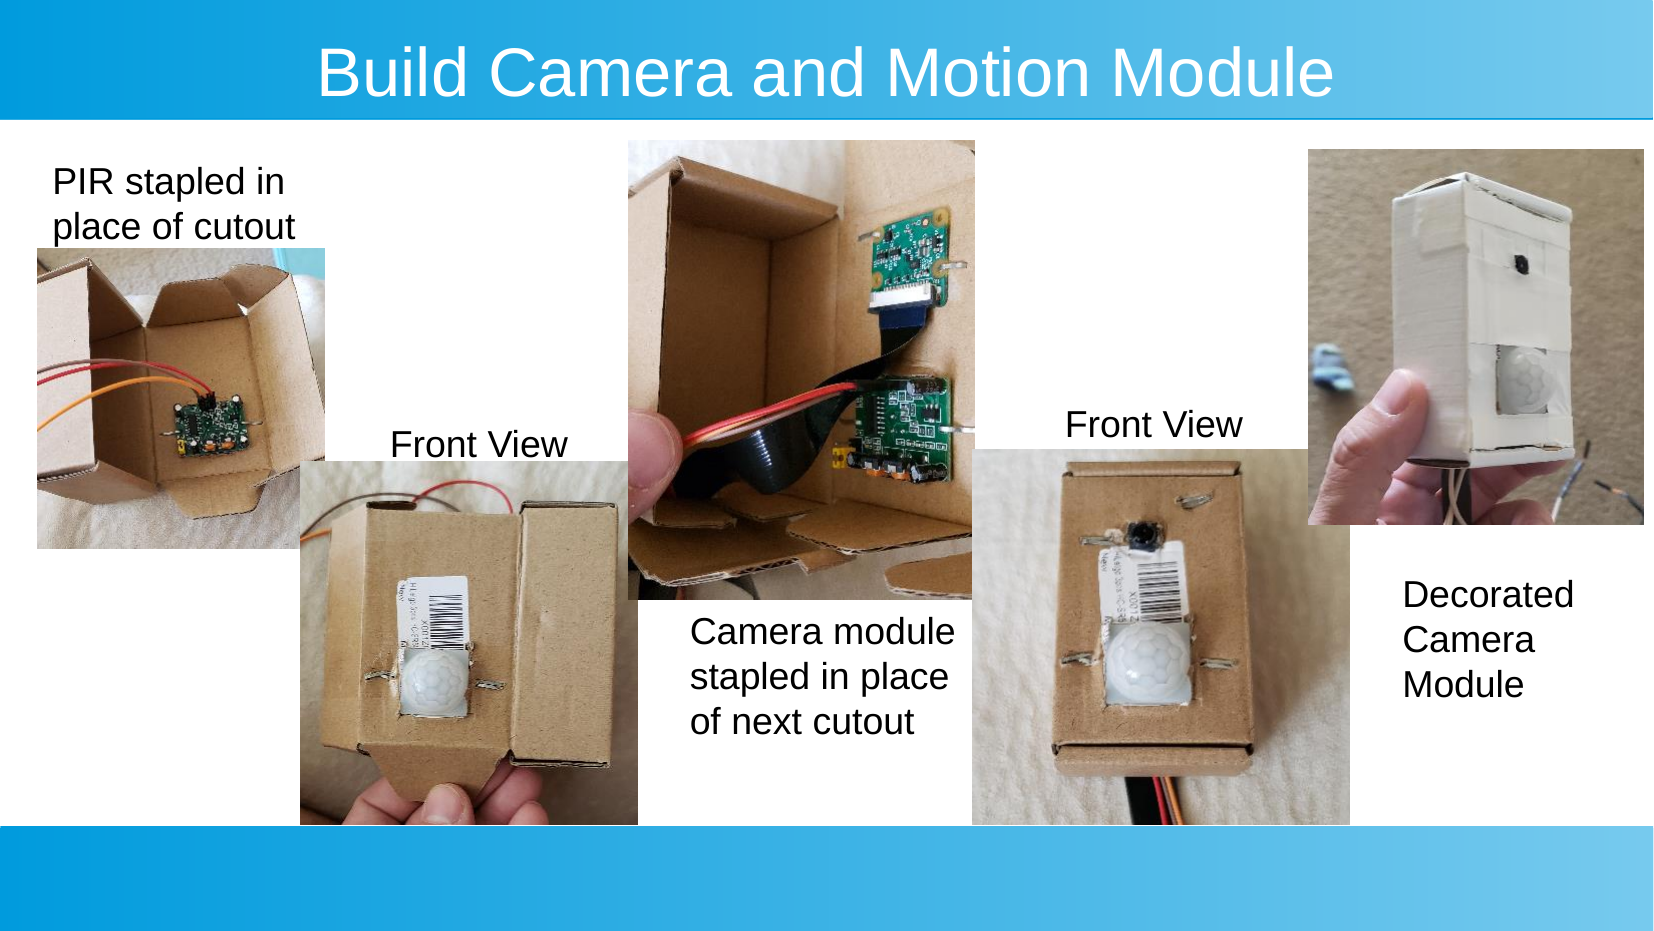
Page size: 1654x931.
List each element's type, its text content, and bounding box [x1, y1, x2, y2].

picture [37, 140, 1644, 826]
text_box Build Camera and Motion Module [59, 29, 1595, 108]
text_box Decorated Camera Module [1387, 562, 1613, 704]
text_box Front View [375, 412, 600, 459]
text_box PIR stapled in place of cutout [37, 149, 325, 248]
text_box Front View [1049, 392, 1303, 448]
text_box Camera module stapled in place of next cutout [675, 608, 967, 741]
